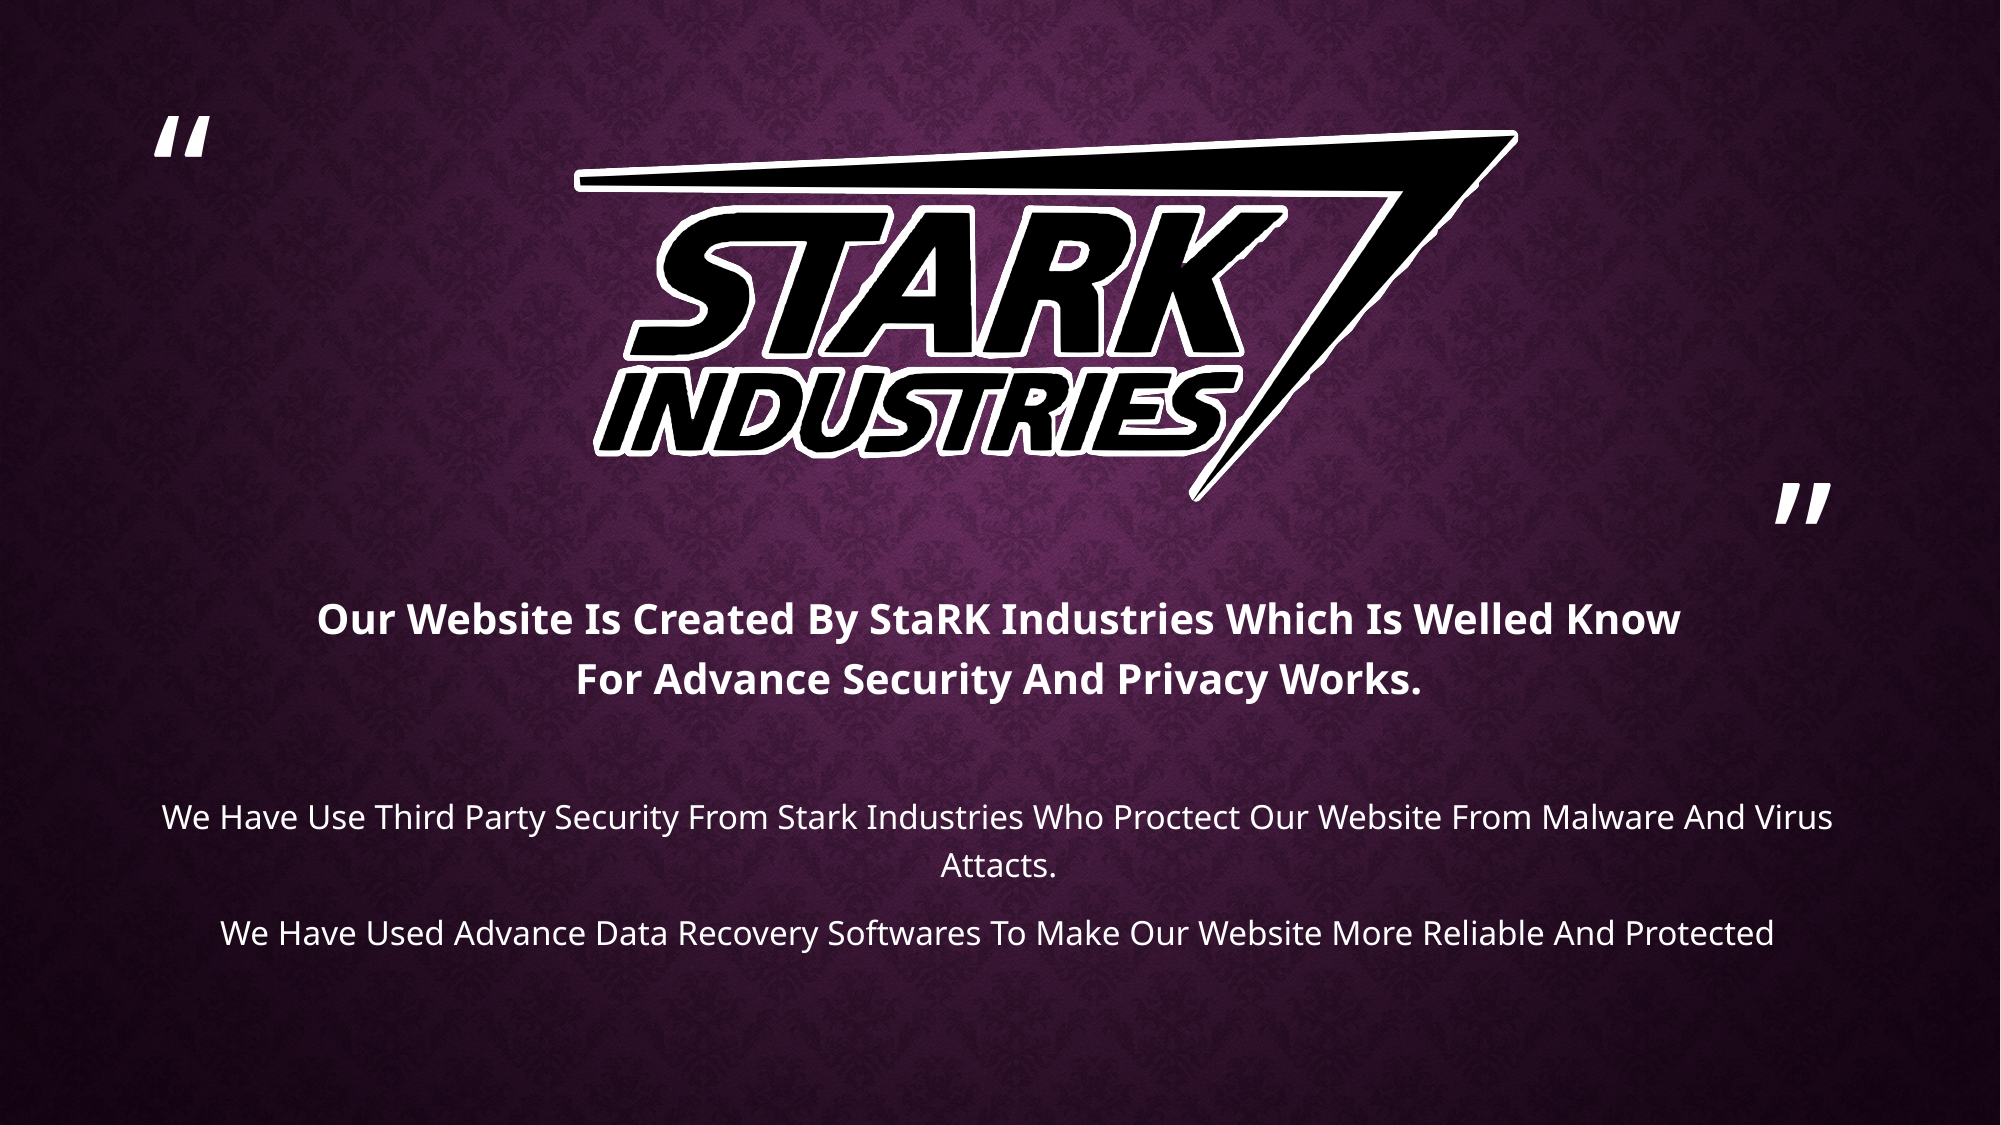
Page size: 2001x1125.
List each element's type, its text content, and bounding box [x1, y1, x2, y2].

list Our Website Is Created By StaRK Industries Which Is Welled Know For Advance Security And Privacy Works. [277, 575, 1721, 646]
picture [567, 124, 1526, 515]
list We Have Use Third Party Security From Stark Industries Who Proctect Our Website From Malware And Virus Attacts. We Have Used Advance Data Recovery Softwares To Make Our Website More Reliable And Protected [105, 740, 1893, 1001]
